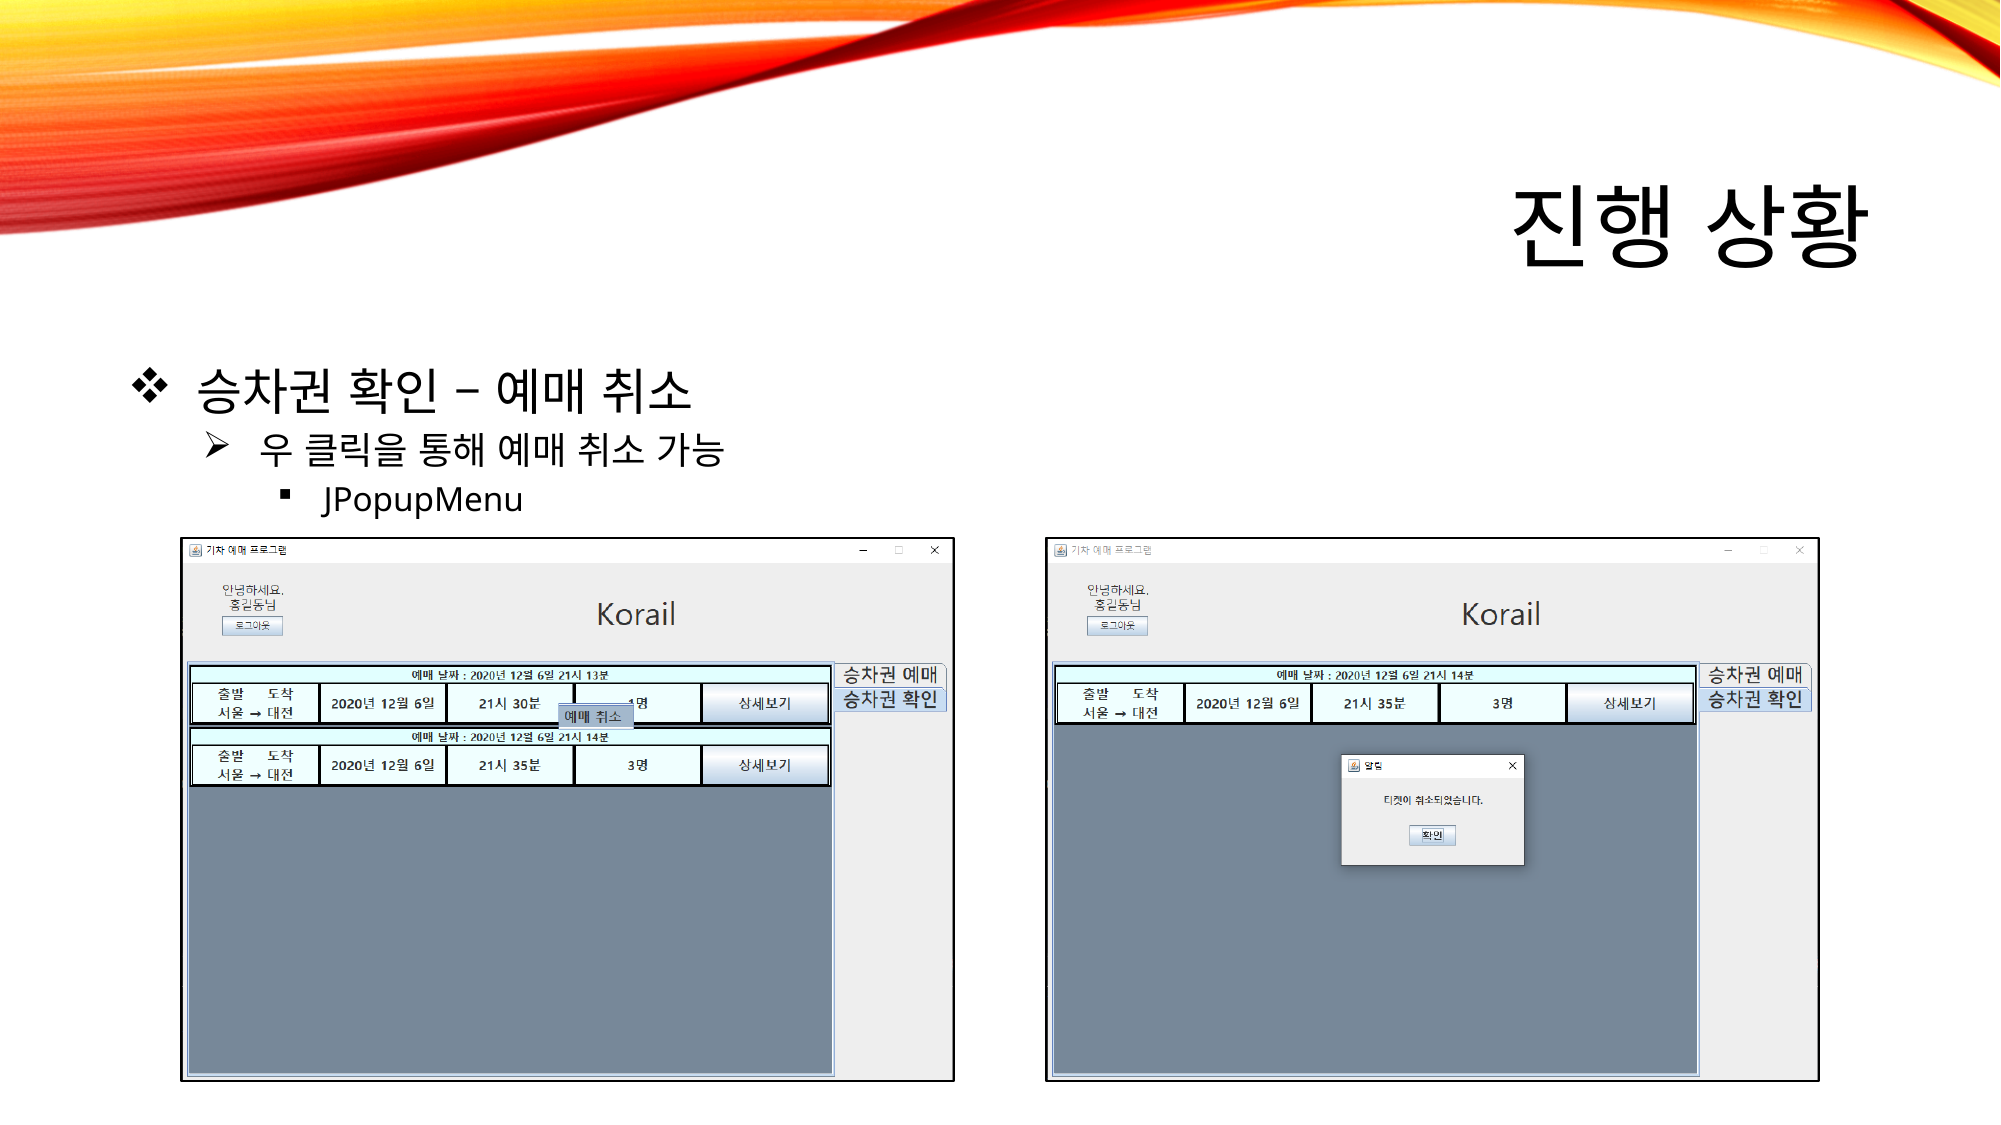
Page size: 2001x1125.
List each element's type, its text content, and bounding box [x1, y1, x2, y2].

picture [0, 0, 2000, 237]
picture [1047, 538, 1818, 1081]
title 진행 상황 [474, 125, 1888, 338]
list 승차권 확인 – 예매 취소 우 클릭을 통해 예매 취소 가능 JPopupMenu [112, 360, 1888, 1021]
picture [181, 538, 953, 1081]
